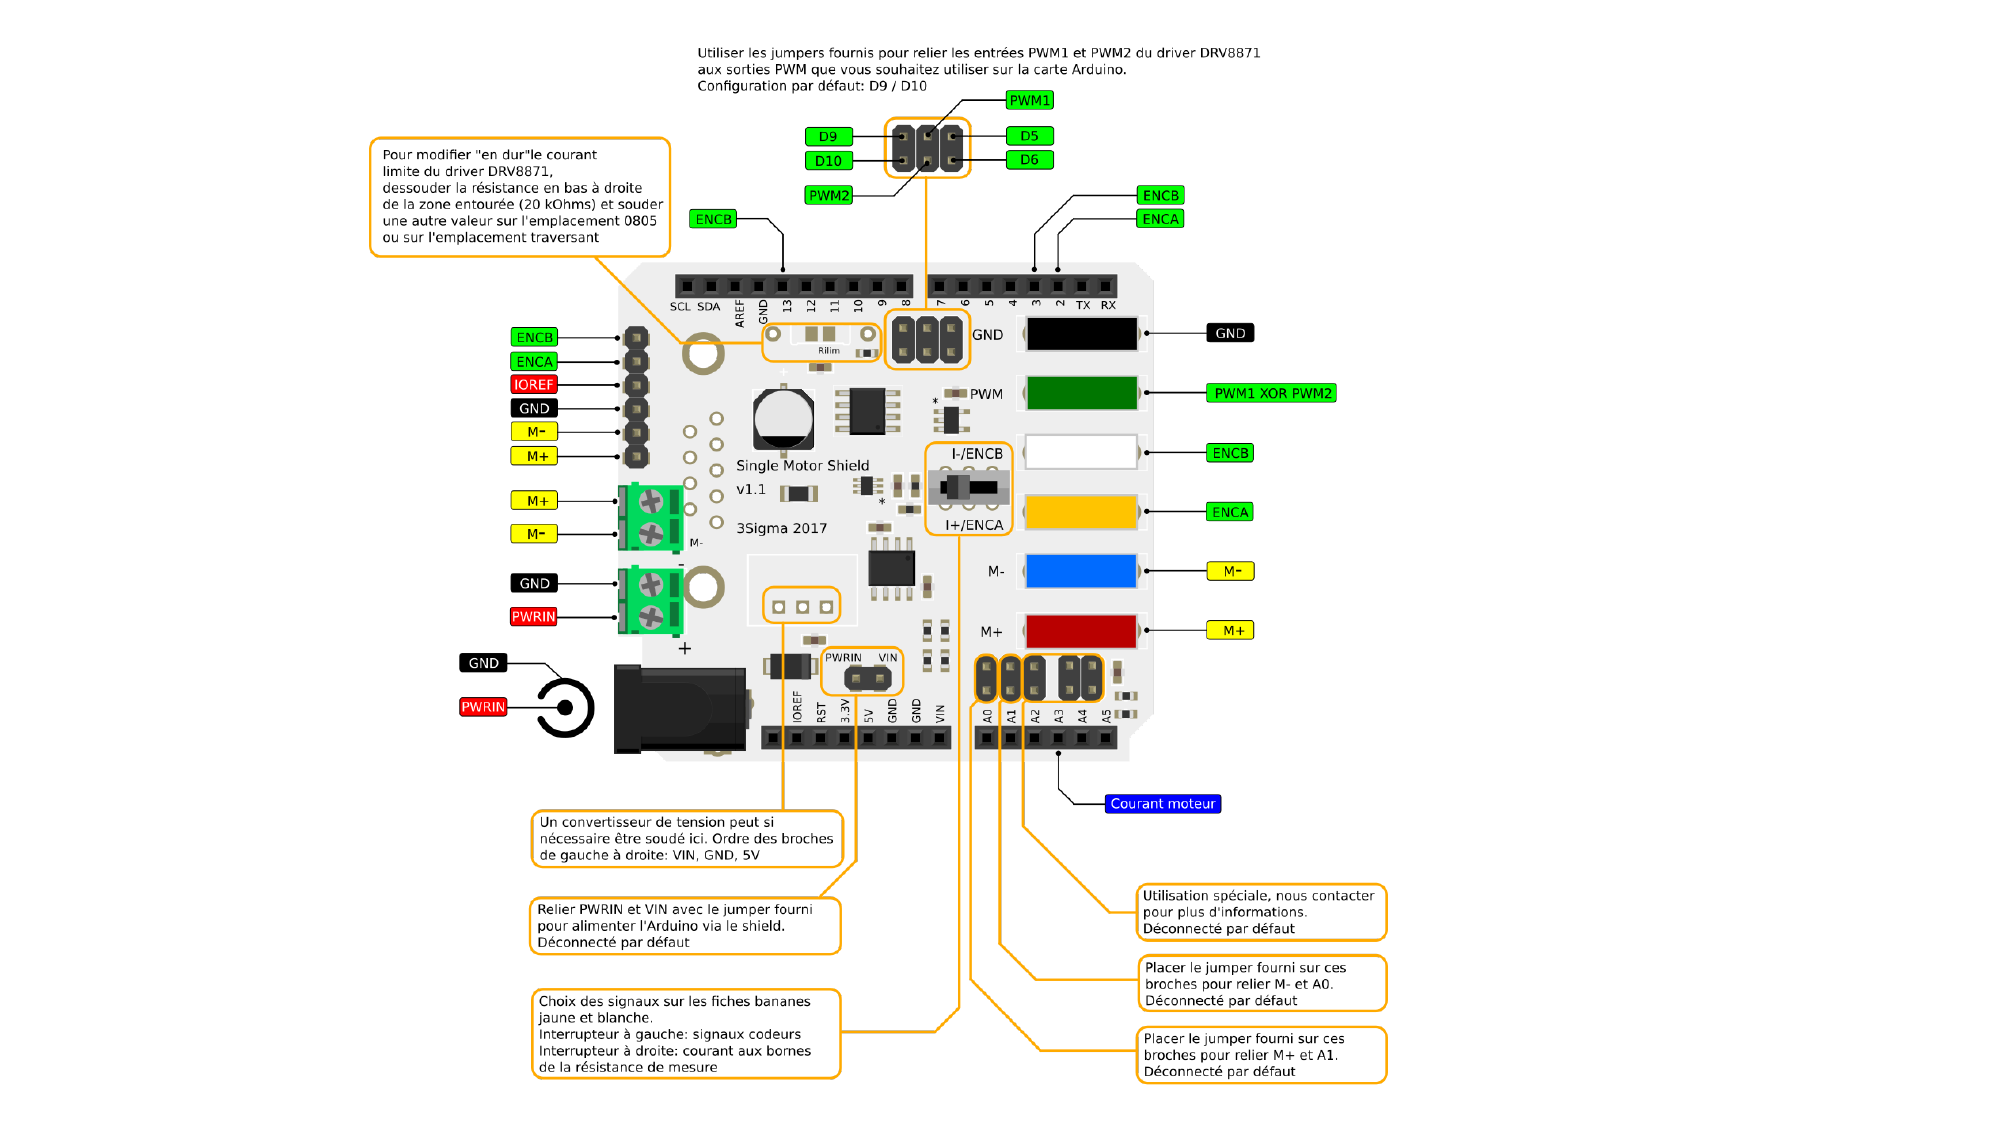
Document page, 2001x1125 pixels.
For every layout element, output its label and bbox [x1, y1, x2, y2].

picture [321, 0, 1435, 1125]
